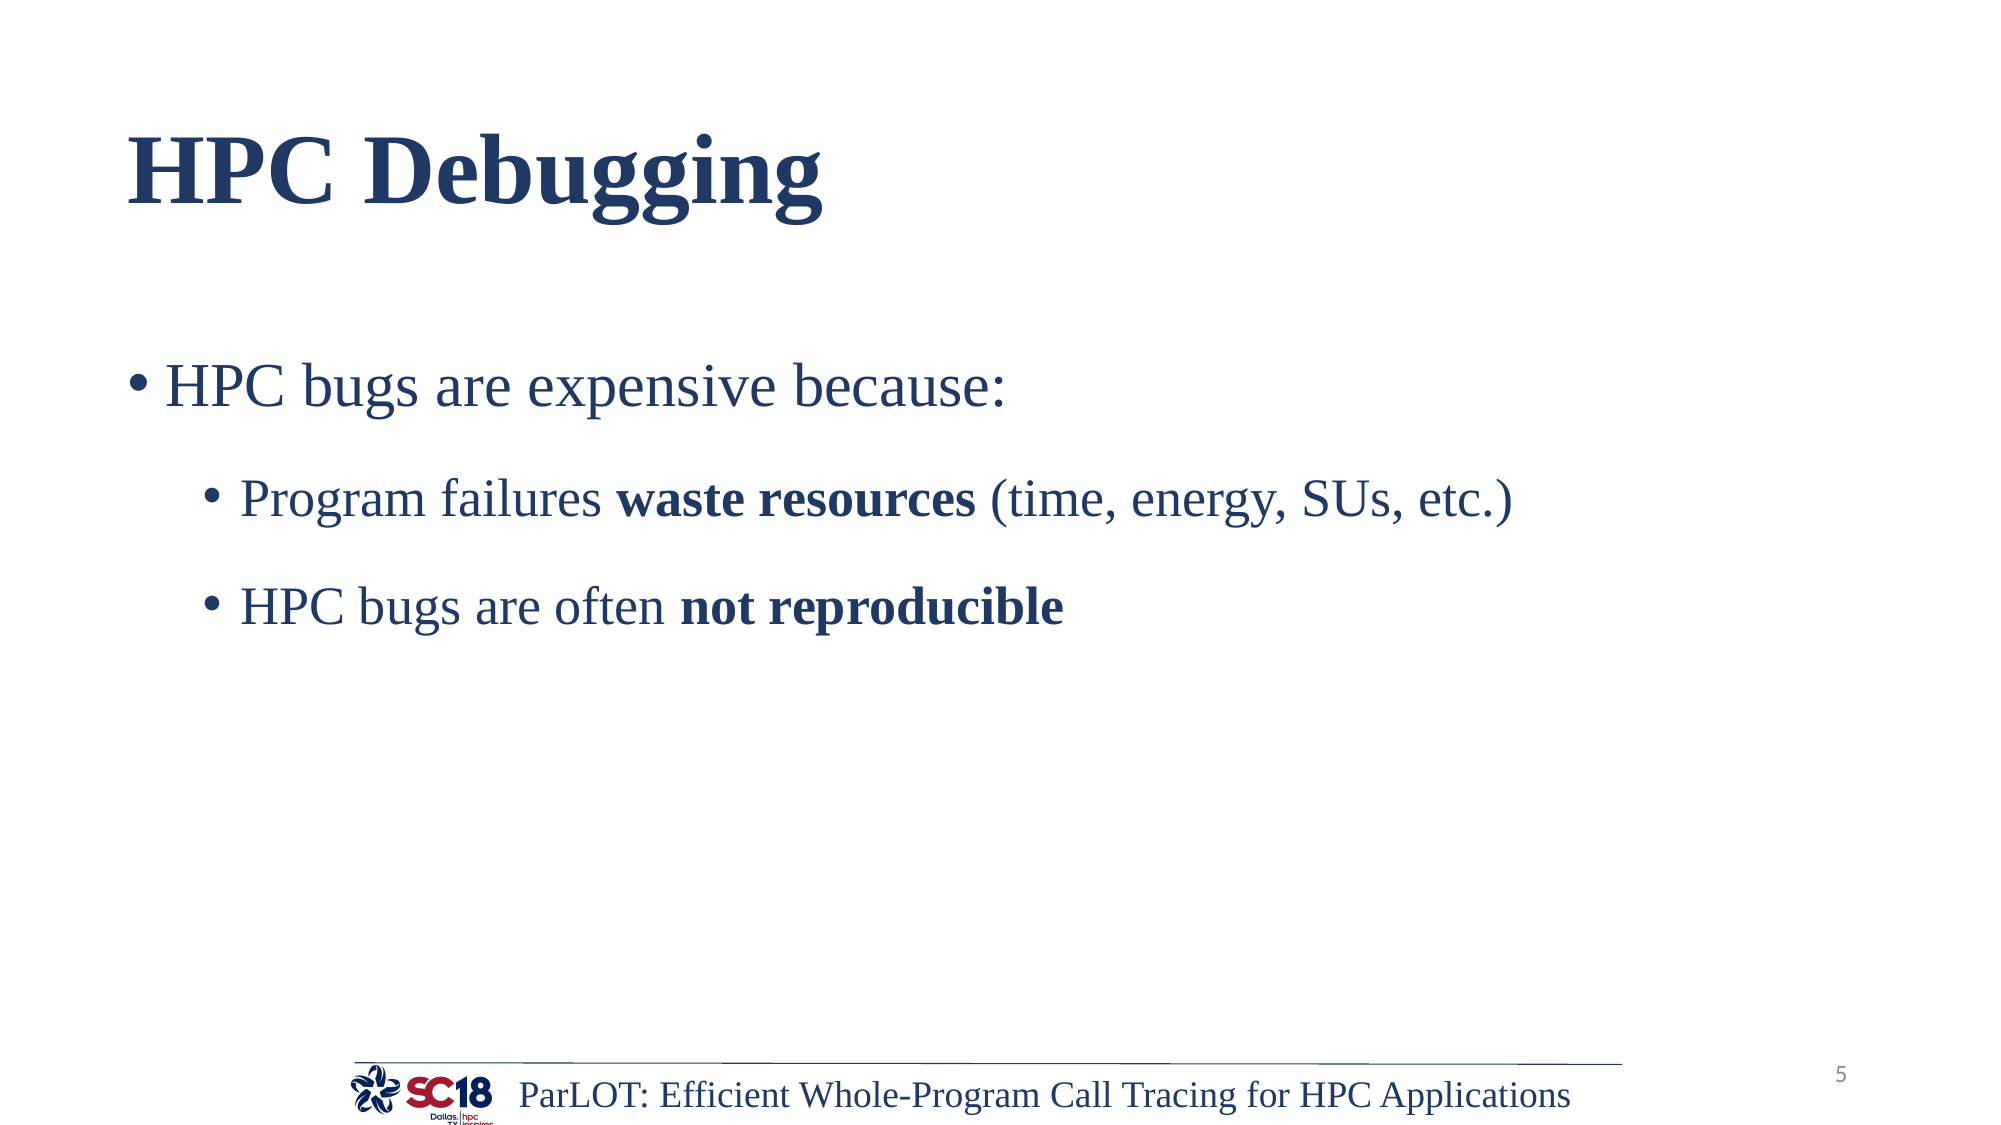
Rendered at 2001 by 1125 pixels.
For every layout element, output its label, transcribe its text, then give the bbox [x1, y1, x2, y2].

slide_number 5 [1412, 1042, 1863, 1103]
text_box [350, 1062, 1623, 1125]
list HPC bugs are expensive because: Program failures waste resources (time, energy, SUs, etc.) HPC bugs are often not reproducible [112, 299, 1935, 1014]
title HPC Debugging [112, 62, 1838, 280]
